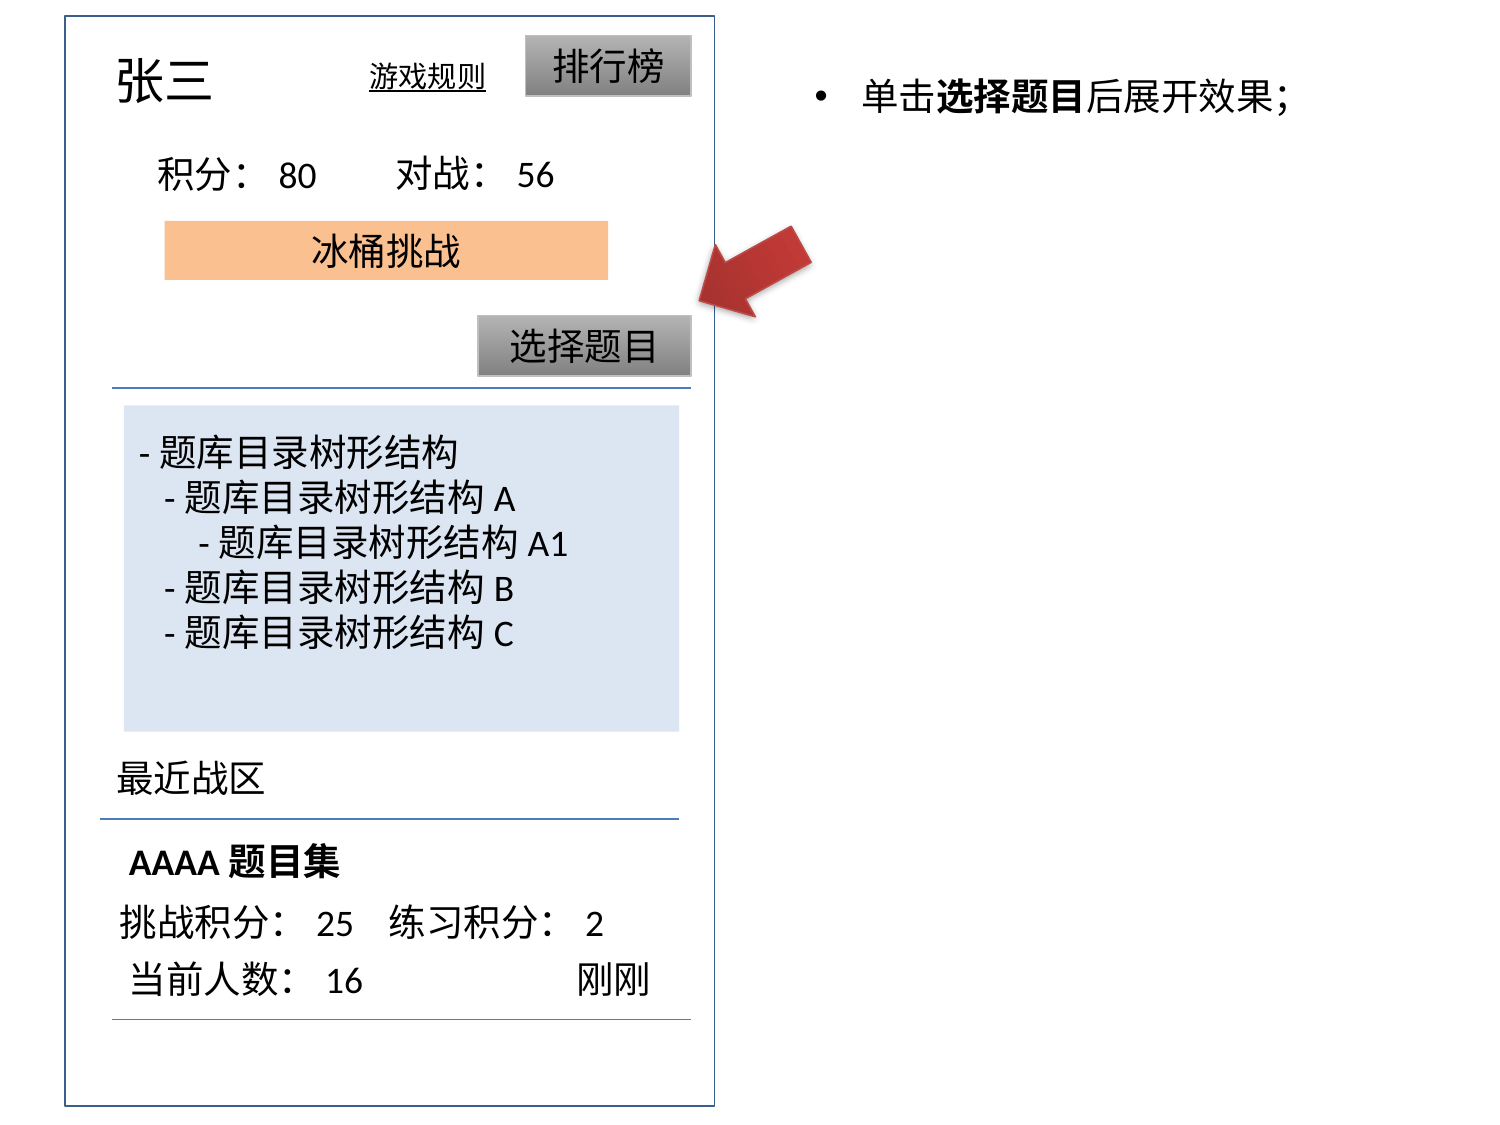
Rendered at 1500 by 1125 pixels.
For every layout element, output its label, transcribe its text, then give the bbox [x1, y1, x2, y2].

text_box 游戏规则 [354, 51, 502, 101]
text_box 选择题目 [476, 313, 693, 378]
text_box 挑战积分：25 练习积分：2 [105, 891, 619, 952]
text_box 排行榜 [523, 33, 693, 98]
text_box -题库目录树形结构 -题库目录树形结构A -题库目录树形结构A1 -题库目录树形结构B -题库目录树形结构C [122, 403, 681, 734]
text_box AAAA题目集 [114, 830, 357, 891]
text_box 张三 [99, 42, 230, 118]
text_box 单击选择题目后展开效果； [799, 42, 1327, 125]
text_box 当前人数：16 [113, 952, 378, 1009]
text_box [698, 225, 812, 318]
text_box 最近战区 [101, 747, 281, 808]
text_box 刚刚 [561, 948, 667, 1009]
text_box 对战：56 [380, 143, 570, 203]
text_box 冰桶挑战 [162, 219, 610, 282]
text_box 积分：80 [142, 143, 332, 203]
text_box [63, 14, 717, 1108]
